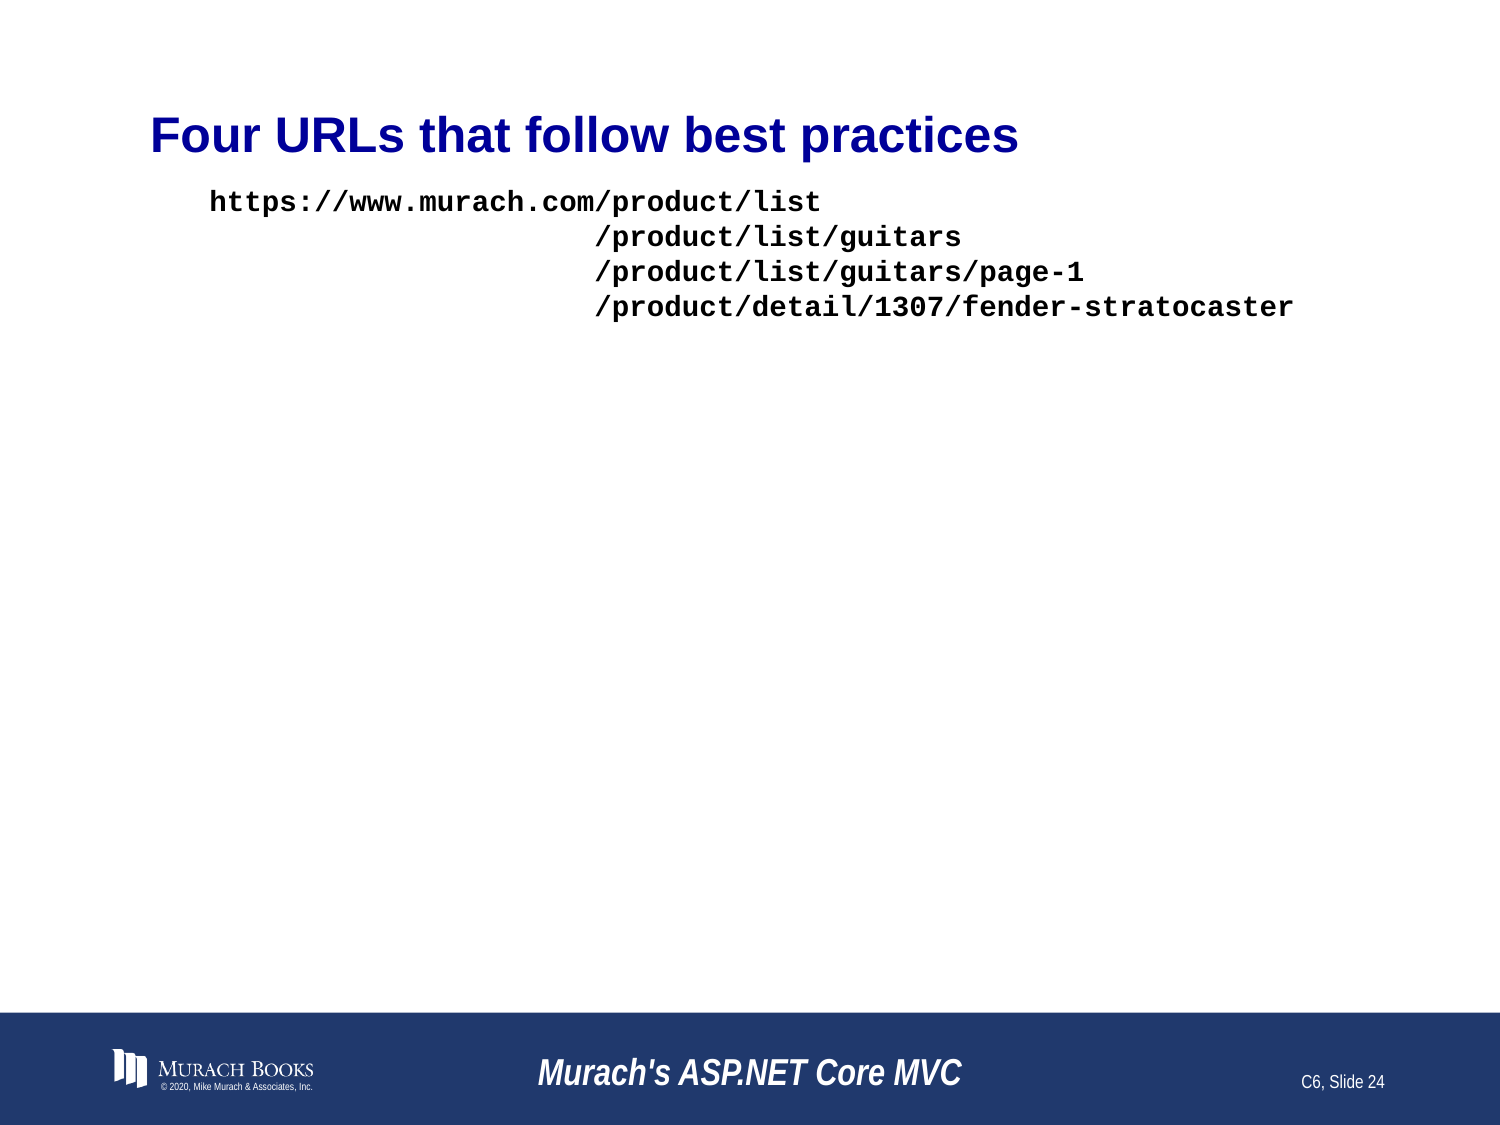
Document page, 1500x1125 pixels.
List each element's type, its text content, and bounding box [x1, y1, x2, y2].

list https://www.murach.com/product/list /product/list/guitars /product/list/guitars/page-1 /product/detail/1307/fender-stratocaster [137, 174, 1350, 975]
slide_number Murach's ASP.NET Core MVC [463, 1025, 1050, 1100]
footer © 2020, Mike Murach & Associates, Inc. [12, 1025, 463, 1100]
title Four URLs that follow best practices [150, 102, 1350, 164]
slide_number C6, Slide 24 [1087, 1025, 1400, 1100]
